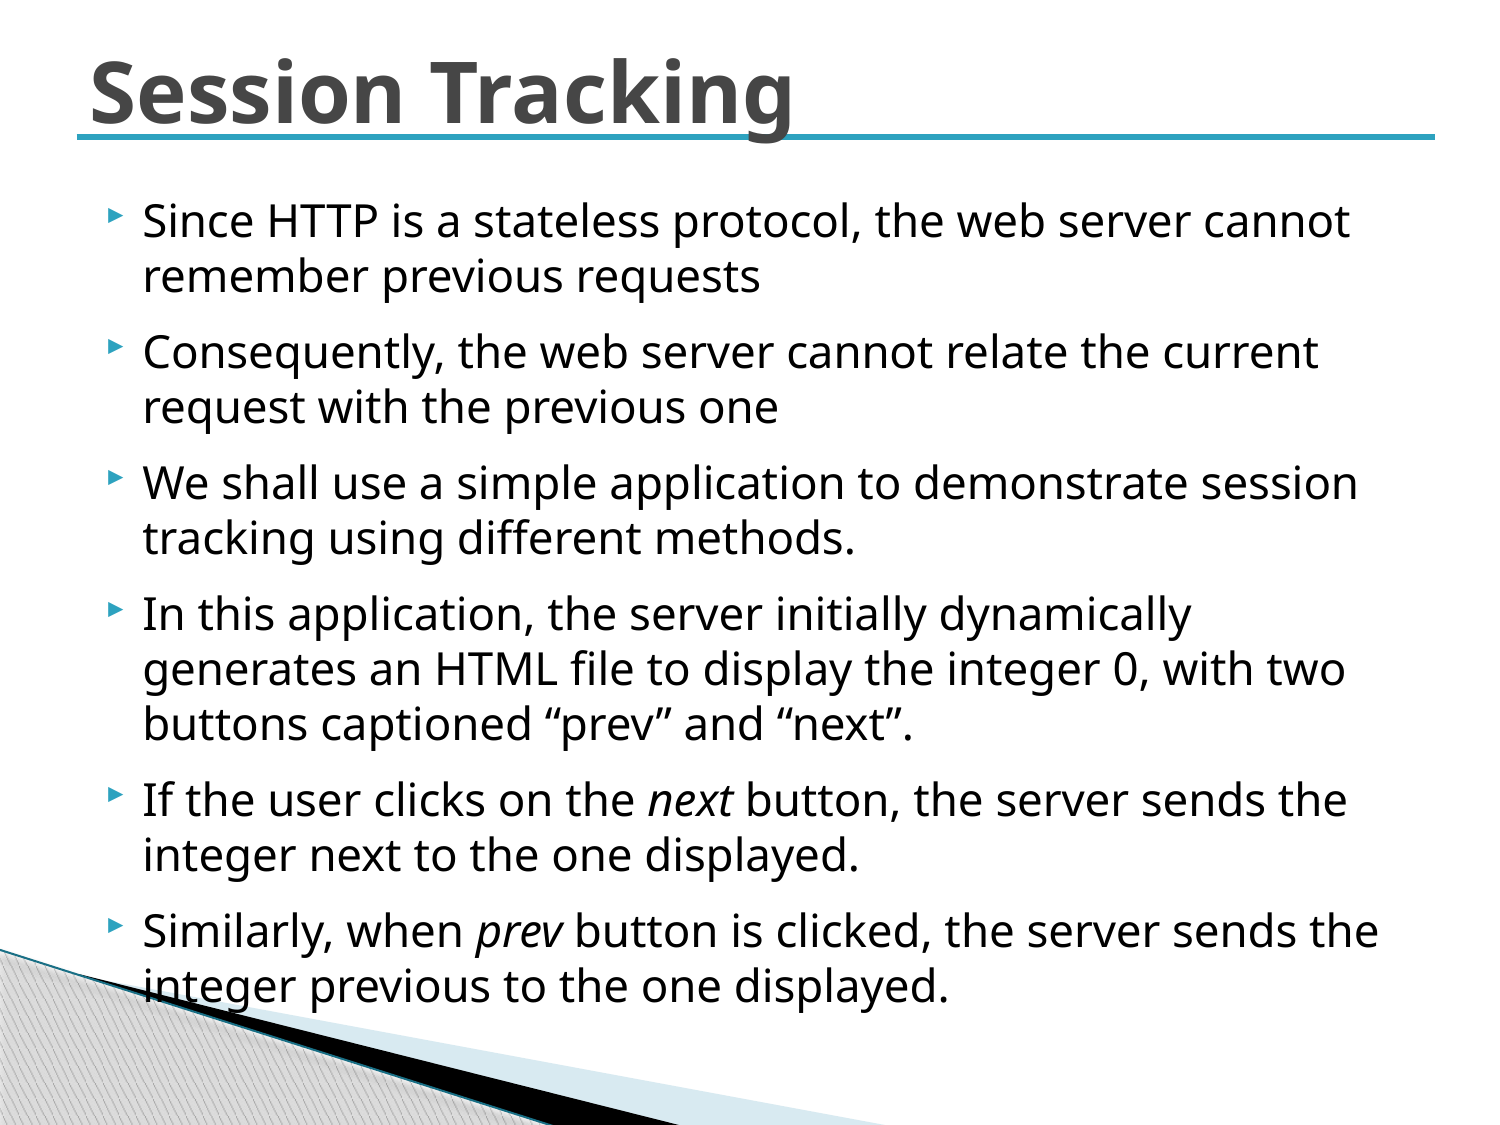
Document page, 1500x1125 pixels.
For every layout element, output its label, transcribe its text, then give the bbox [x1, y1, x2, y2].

title Session Tracking [75, 0, 1425, 183]
list Since HTTP is a stateless protocol, the web server cannot remember previous requests Consequently, the web server cannot relate the current request with the previous one We shall use a simple application to demonstrate session tracking using different methods. In this application, the server initially dynamically generates an HTML file to display the integer 0, with two buttons captioned “prev” and “next”. If the user clicks on the next button, the server sends the integer next to the one displayed. Similarly, when prev button is clicked, the server sends the integer previous to the one displayed. [75, 184, 1425, 1024]
